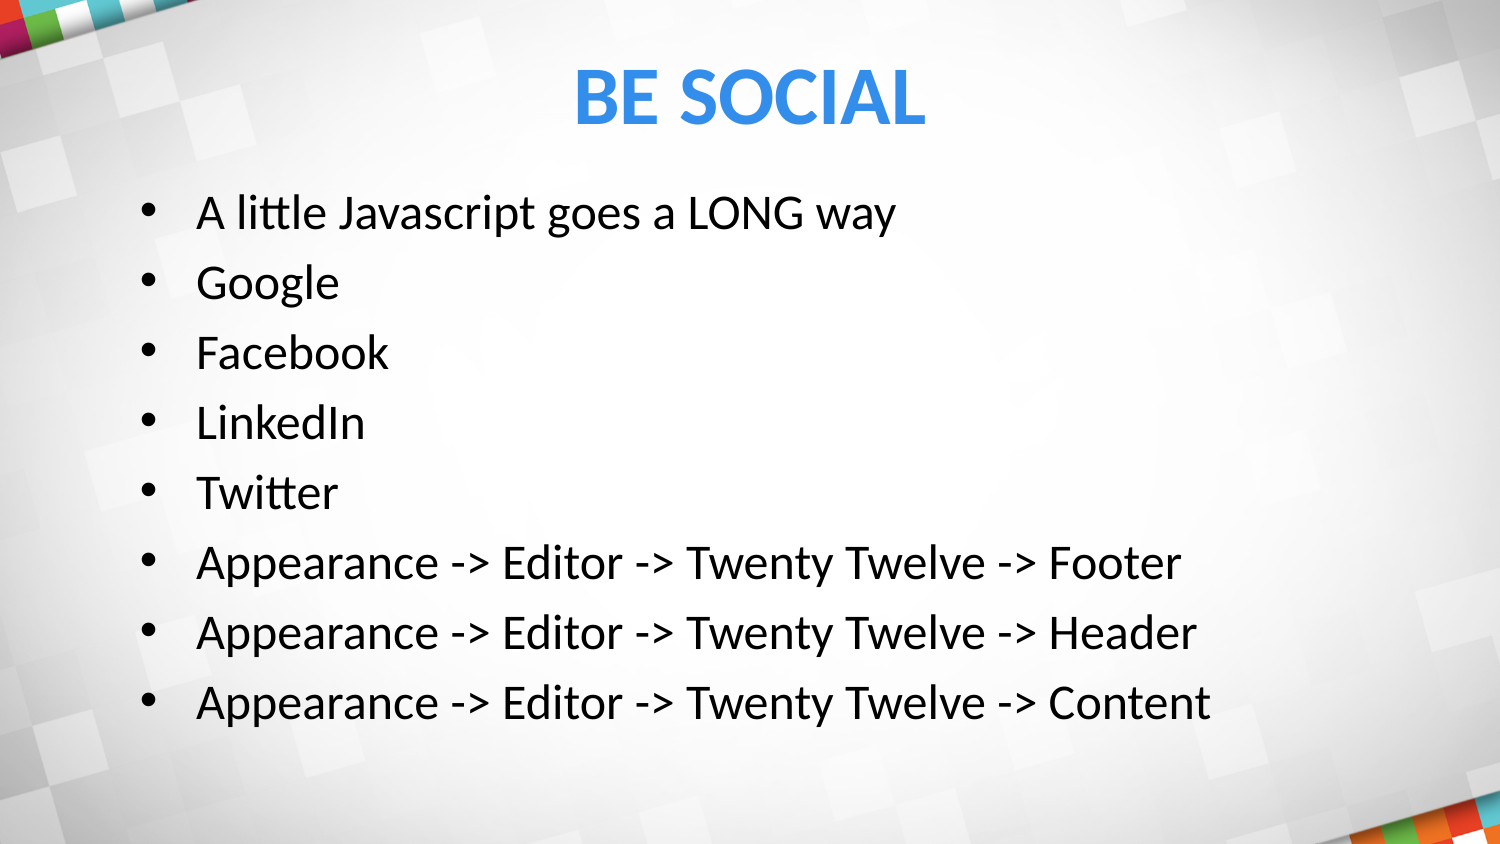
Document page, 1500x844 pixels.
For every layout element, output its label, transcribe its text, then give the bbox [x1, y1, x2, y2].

picture [0, 0, 1500, 844]
title Be social [75, 33, 1425, 175]
list A little Javascript goes a LONG way Google Facebook LinkedIn Twitter Appearance -> Editor -> Twenty Twelve -> Footer Appearance -> Editor -> Twenty Twelve -> Header Appearance -> Editor -> Twenty Twelve -> Content [125, 175, 1375, 810]
